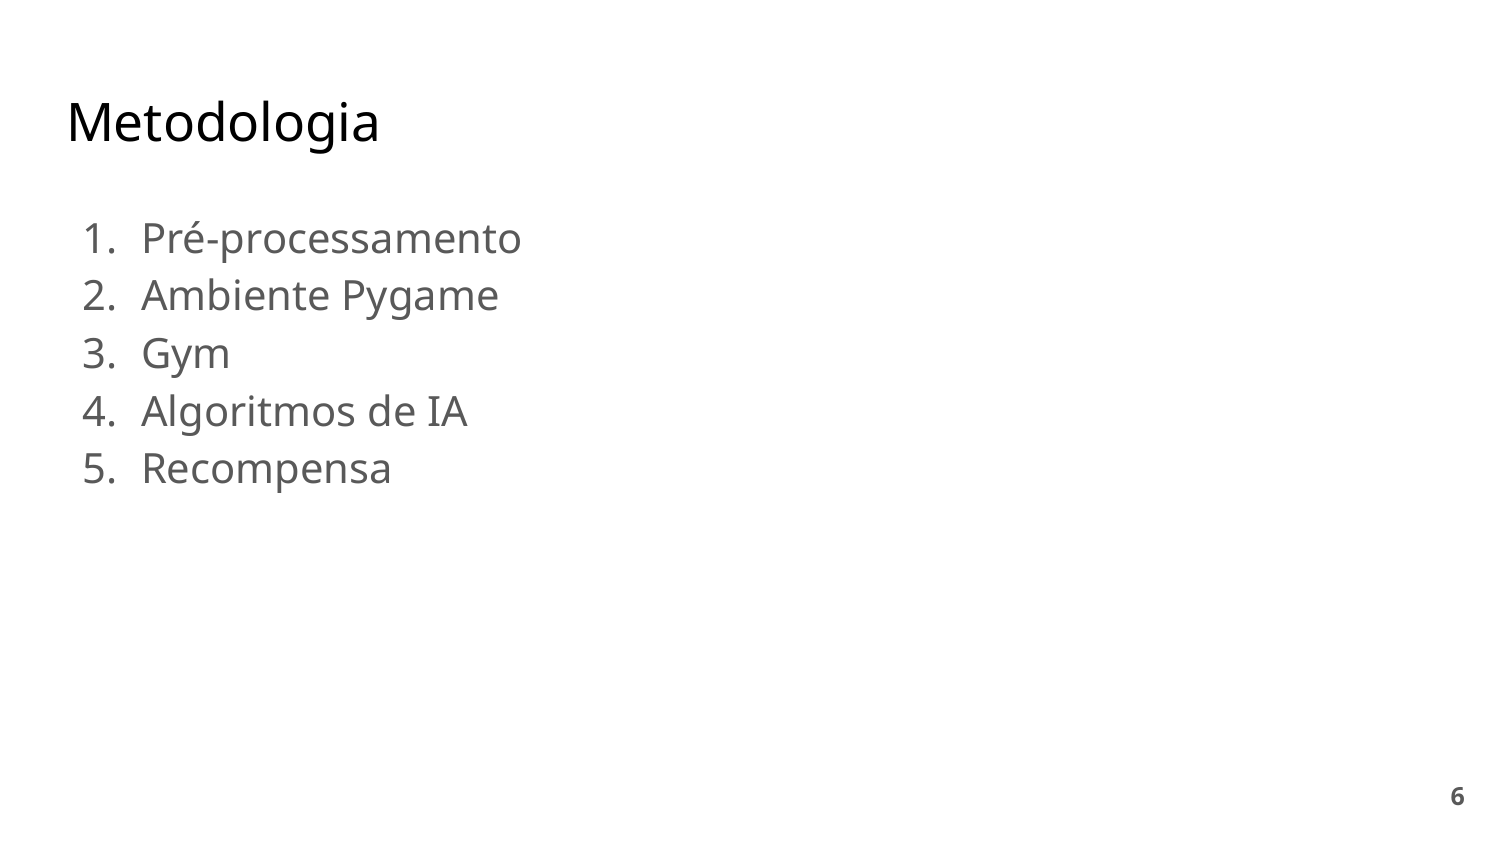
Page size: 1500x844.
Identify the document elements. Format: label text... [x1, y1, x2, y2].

slide_number ‹#› [1389, 764, 1480, 830]
title Metodologia [51, 72, 1449, 167]
list Pré-processamento Ambiente Pygame Gym Algoritmos de IA Recompensa [51, 189, 1449, 750]
